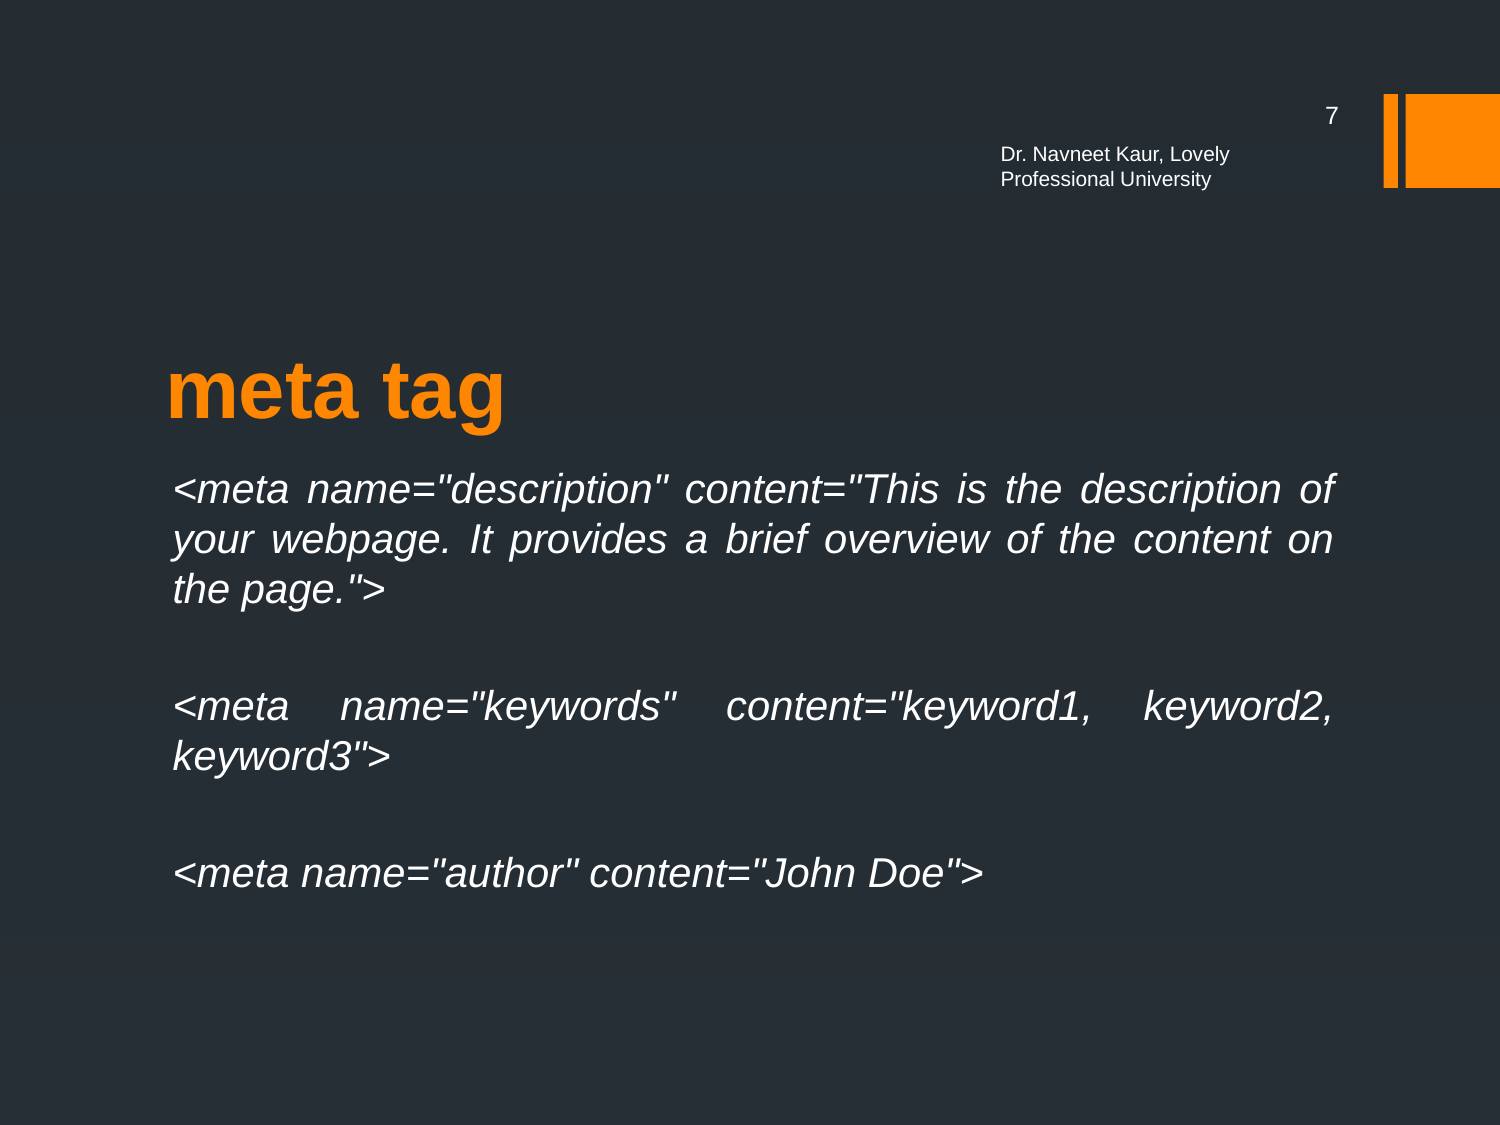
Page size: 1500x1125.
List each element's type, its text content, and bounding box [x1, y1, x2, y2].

slide_number 7 [1199, 90, 1355, 140]
title meta tag [150, 253, 1350, 443]
footer Dr. Navneet Kaur, Lovely Professional University [985, 140, 1355, 190]
list <meta name="description" content="This is the description of your webpage. It provides a brief overview of the content on the page."> <meta name="keywords" content="keyword1, keyword2, keyword3"> <meta name="author" content="John Doe"> [150, 454, 1350, 1035]
